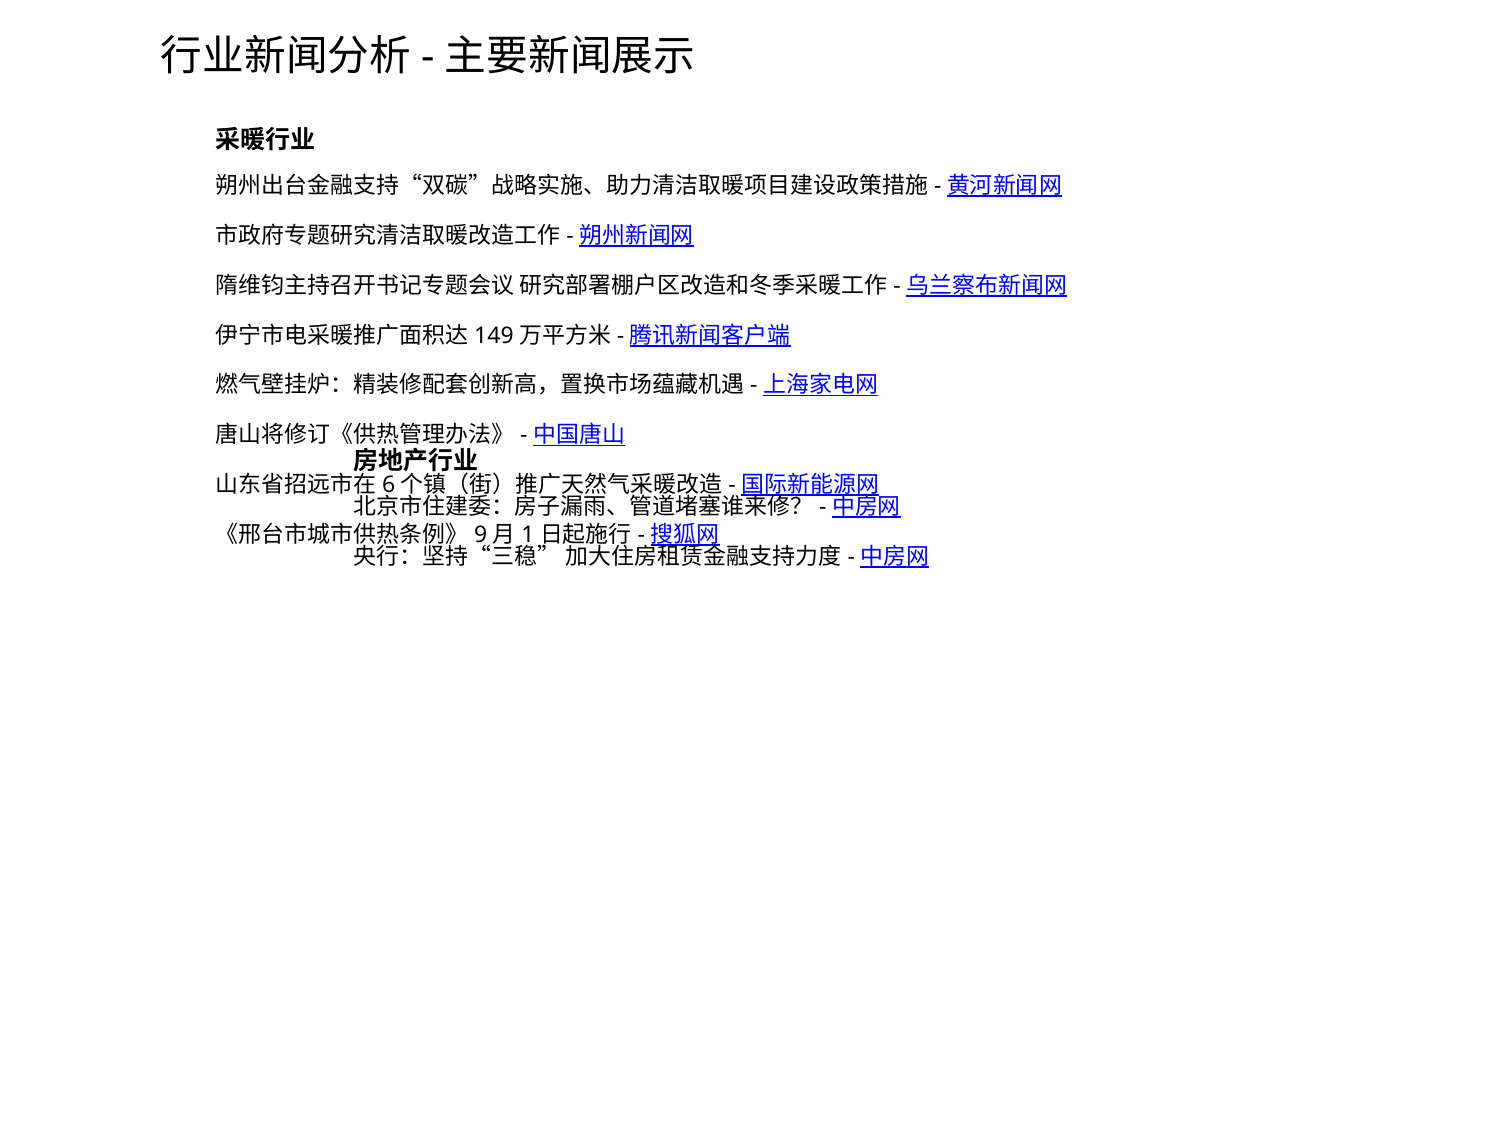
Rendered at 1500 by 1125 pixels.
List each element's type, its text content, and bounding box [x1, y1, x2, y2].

title 行业新闻分析-主要新闻展示 [145, 21, 1313, 87]
text_box 采暖行业 朔州出台金融支持“双碳”战略实施、助力清洁取暖项目建设政策措施-黄河新闻网 市政府专题研究清洁取暖改造工作-朔州新闻网 隋维钧主持召开书记专题会议 研究部署棚户区改造和冬季采暖工作-乌兰察布新闻网 伊宁市电采暖推广面积达149万平方米-腾讯新闻客户端 燃气壁挂炉：精装修配套创新高，置换市场蕴藏机遇-上海家电网 唐山将修订《供热管理办法》-中国唐山 山东省招远市在6个镇（街）推广天然气采暖改造-国际新能源网 《邢台市城市供热条例》9月1日起施行-搜狐网 [200, 116, 1083, 606]
text_box 房地产行业 北京市住建委：房子漏雨、管道堵塞谁来修？-中房网 央行：坚持“三稳” 加大住房租赁金融支持力度-中房网 [338, 437, 945, 627]
